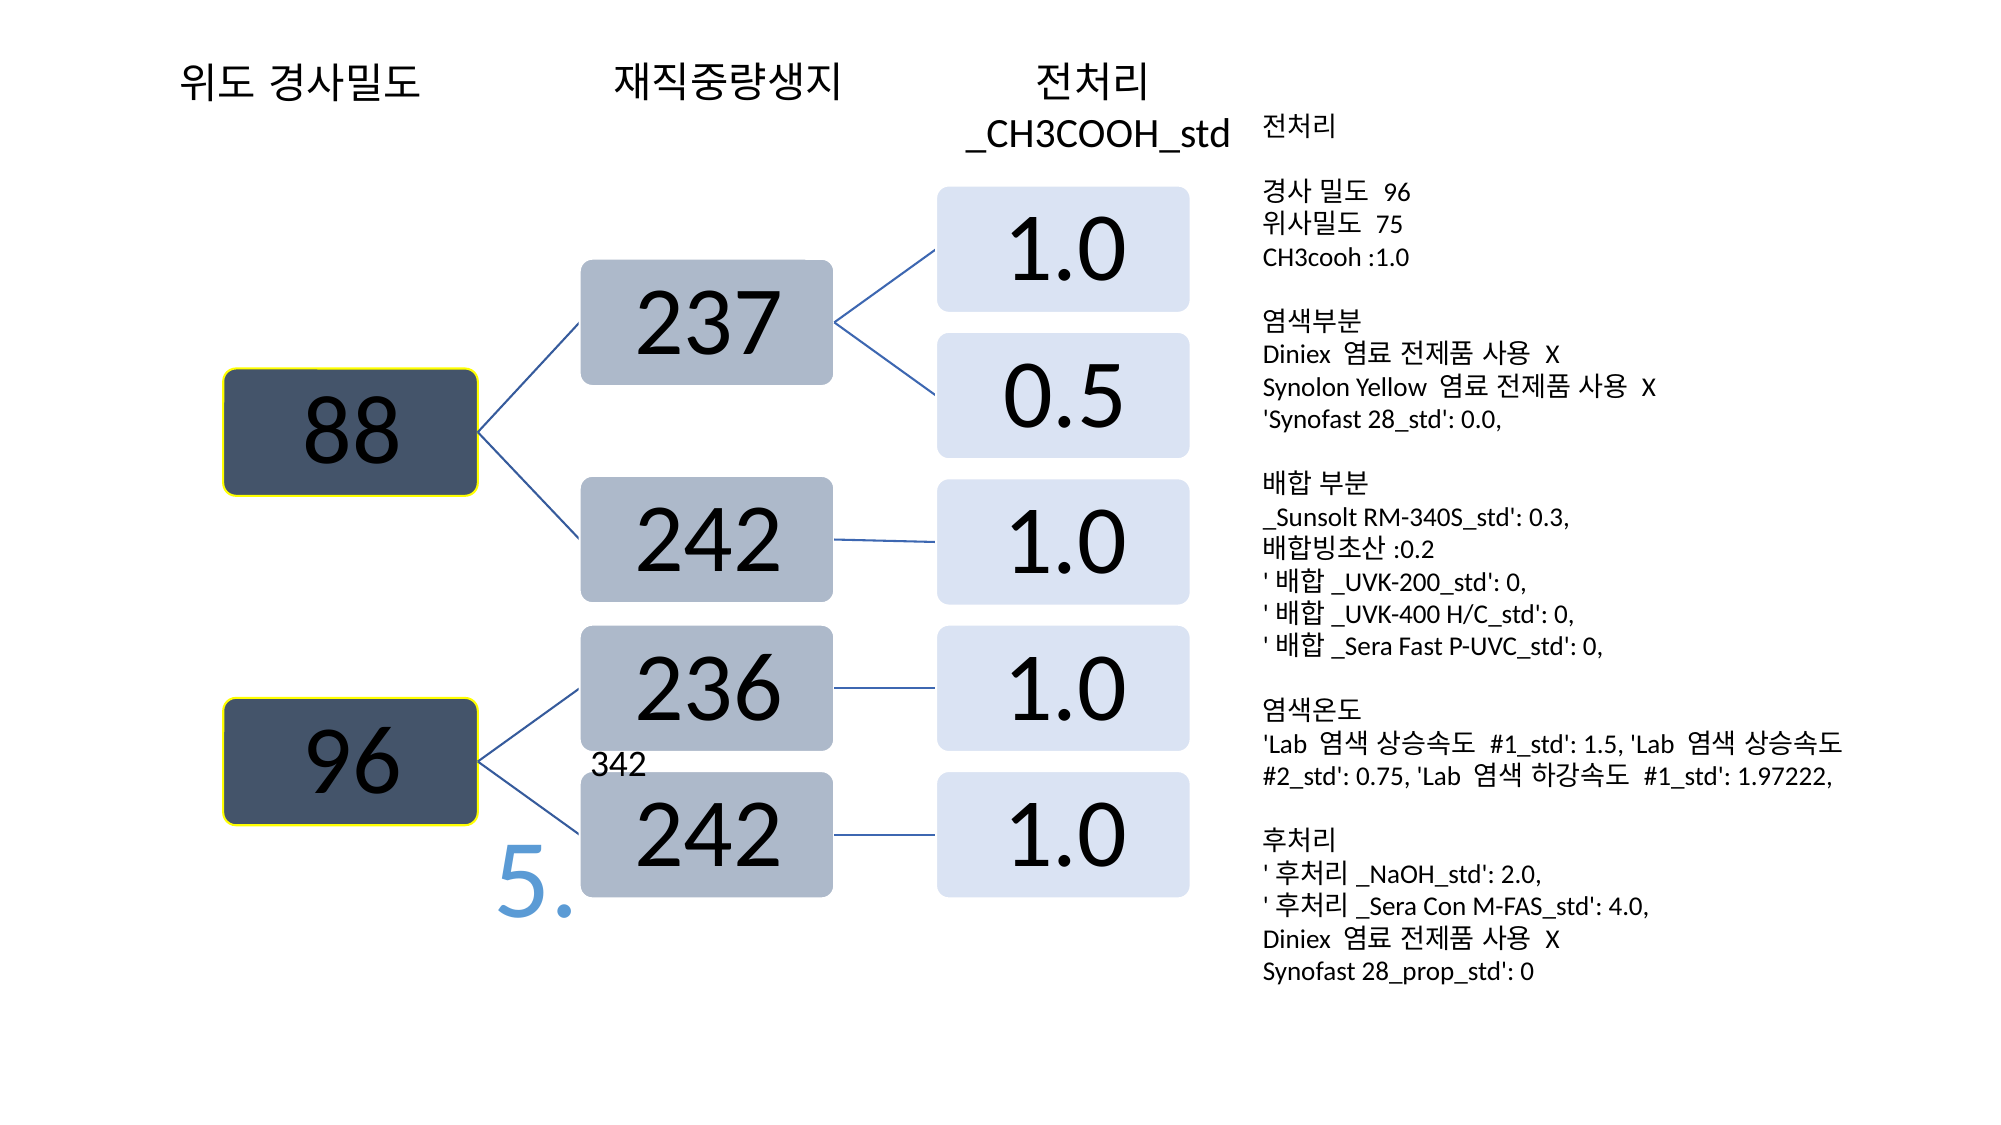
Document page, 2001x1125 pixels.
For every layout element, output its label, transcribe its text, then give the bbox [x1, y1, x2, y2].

text_box 5. [478, 899, 595, 948]
text_box 전처리 경사 밀도 96 위사밀도 75 CH3cooh :1.0 염색부분 Diniex 염료 전제품 사용 X Synolon Yellow 염료 전제품 사용 X 'Synofast 28_std': 0.0, 배합 부분 _Sunsolt RM-340S_std': 0.3, 배합빙초산:0.2 '배합_UVK-200_std': 0, '배합_UVK-400 H/C_std': 0, '배합_Sera Fast P-UVC_std': 0, 염색온도 'Lab 염색 상승속도 #1_std': 1.5, 'Lab 염색 상승속도 #2_std': 0.75, 'Lab 염색 하강속도 #1_std': 1.97222, 후처리 '후처리_NaOH_std': 2.0, '후처리_Sera Con M-FAS_std': 4.0, Diniex 염료 전제품 사용 X Synofast 28_prop_std': 0 [1248, 69, 1943, 1091]
text_box 전처리_CH3COOH_std [900, 48, 1297, 164]
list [80, 185, 1334, 899]
text_box 재직중량생지 [503, 48, 900, 114]
text_box 위도 경사밀도 [80, 49, 533, 115]
